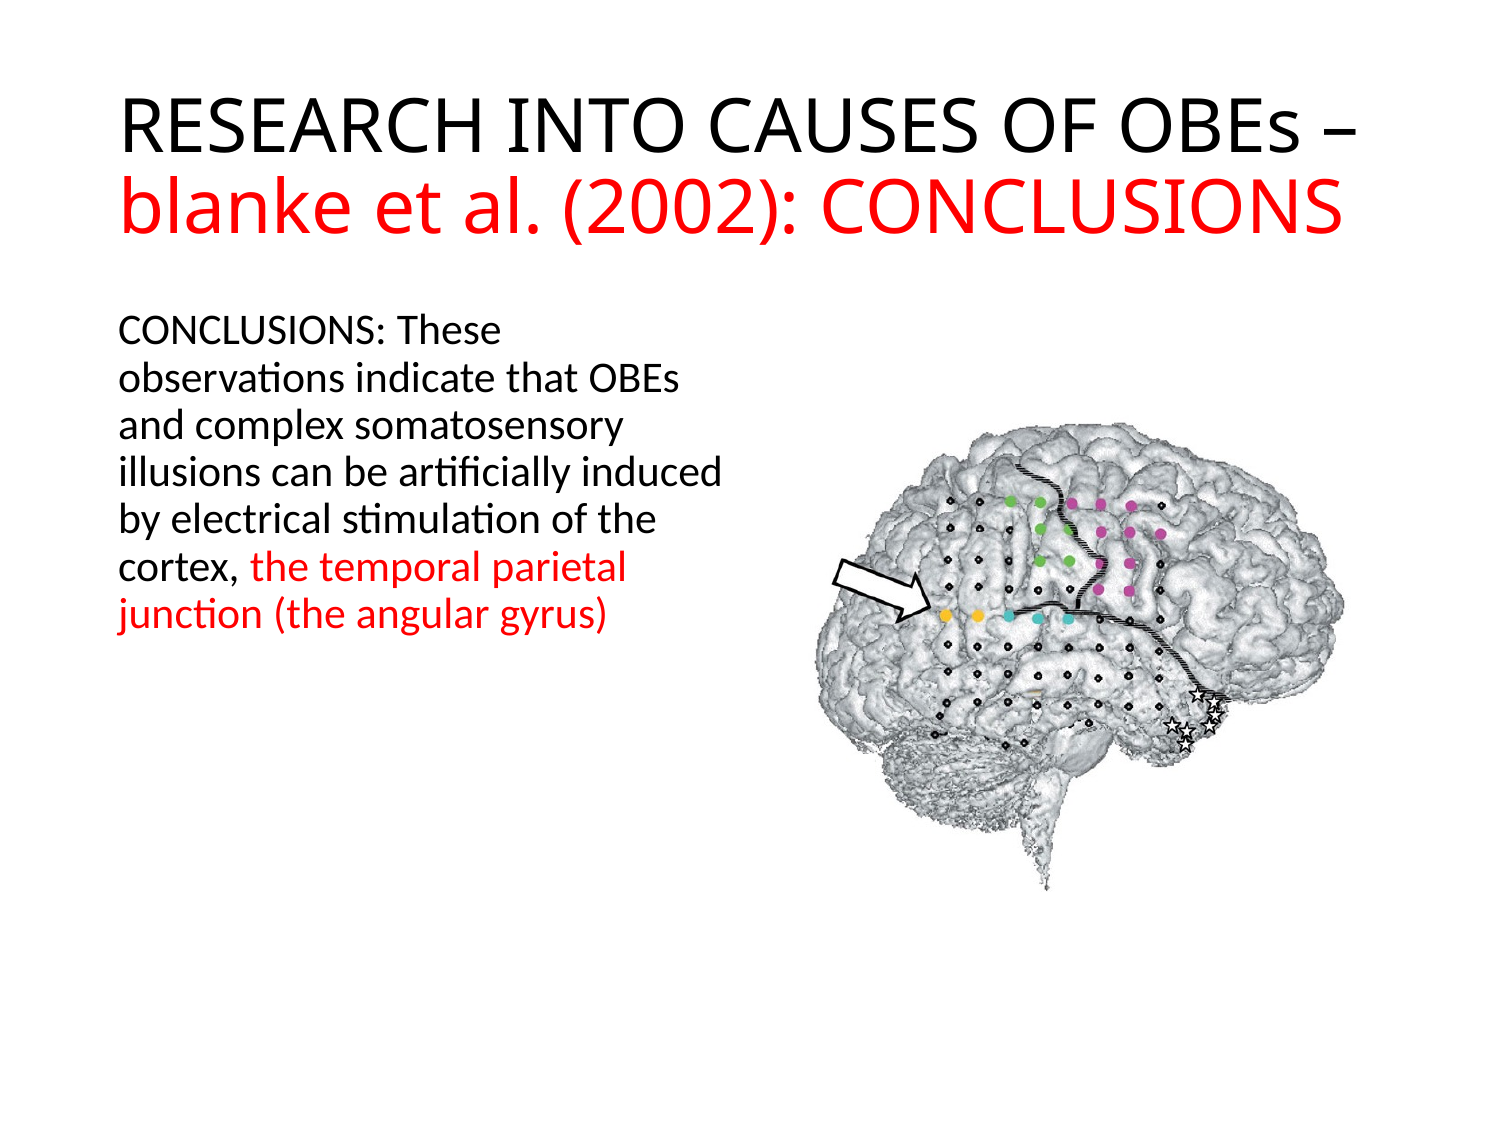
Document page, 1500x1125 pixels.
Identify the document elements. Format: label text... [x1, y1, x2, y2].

title RESEARCH INTO CAUSES OF OBEs – blanke et al. (2002): CONCLUSIONS [103, 59, 1397, 278]
list CONCLUSIONS: These observations indicate that OBEs and complex somatosensory illusions can be artificially induced by electrical stimulation of the cortex, the temporal parietal junction (the angular gyrus) [103, 299, 741, 1014]
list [802, 299, 1354, 1014]
